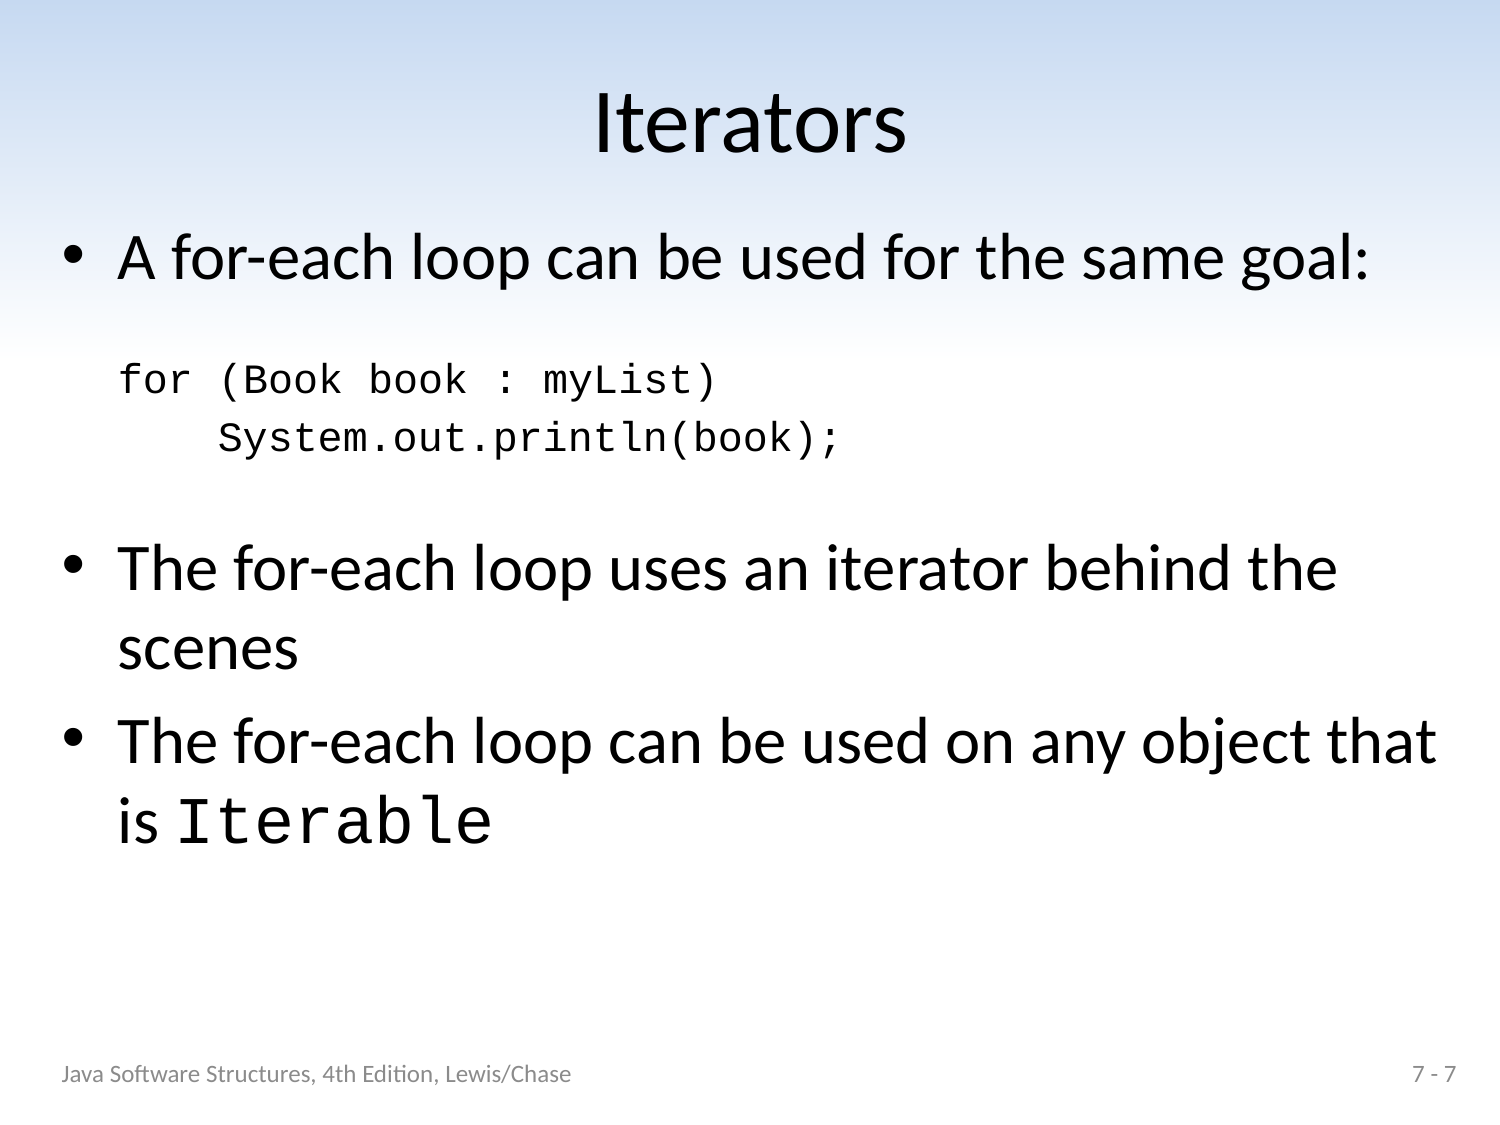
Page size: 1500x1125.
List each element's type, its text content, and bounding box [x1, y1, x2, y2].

slide_number 7 - 7 [1122, 1042, 1472, 1103]
title Iterators [28, 45, 1473, 186]
list A for-each loop can be used for the same goal: for (Book book : myList) System.out.println(book); The for-each loop uses an iterator behind the scenes The for-each loop can be used on any object that is Iterable [46, 205, 1473, 1043]
footer Java Software Structures, 4th Edition, Lewis/Chase [46, 1042, 1122, 1103]
